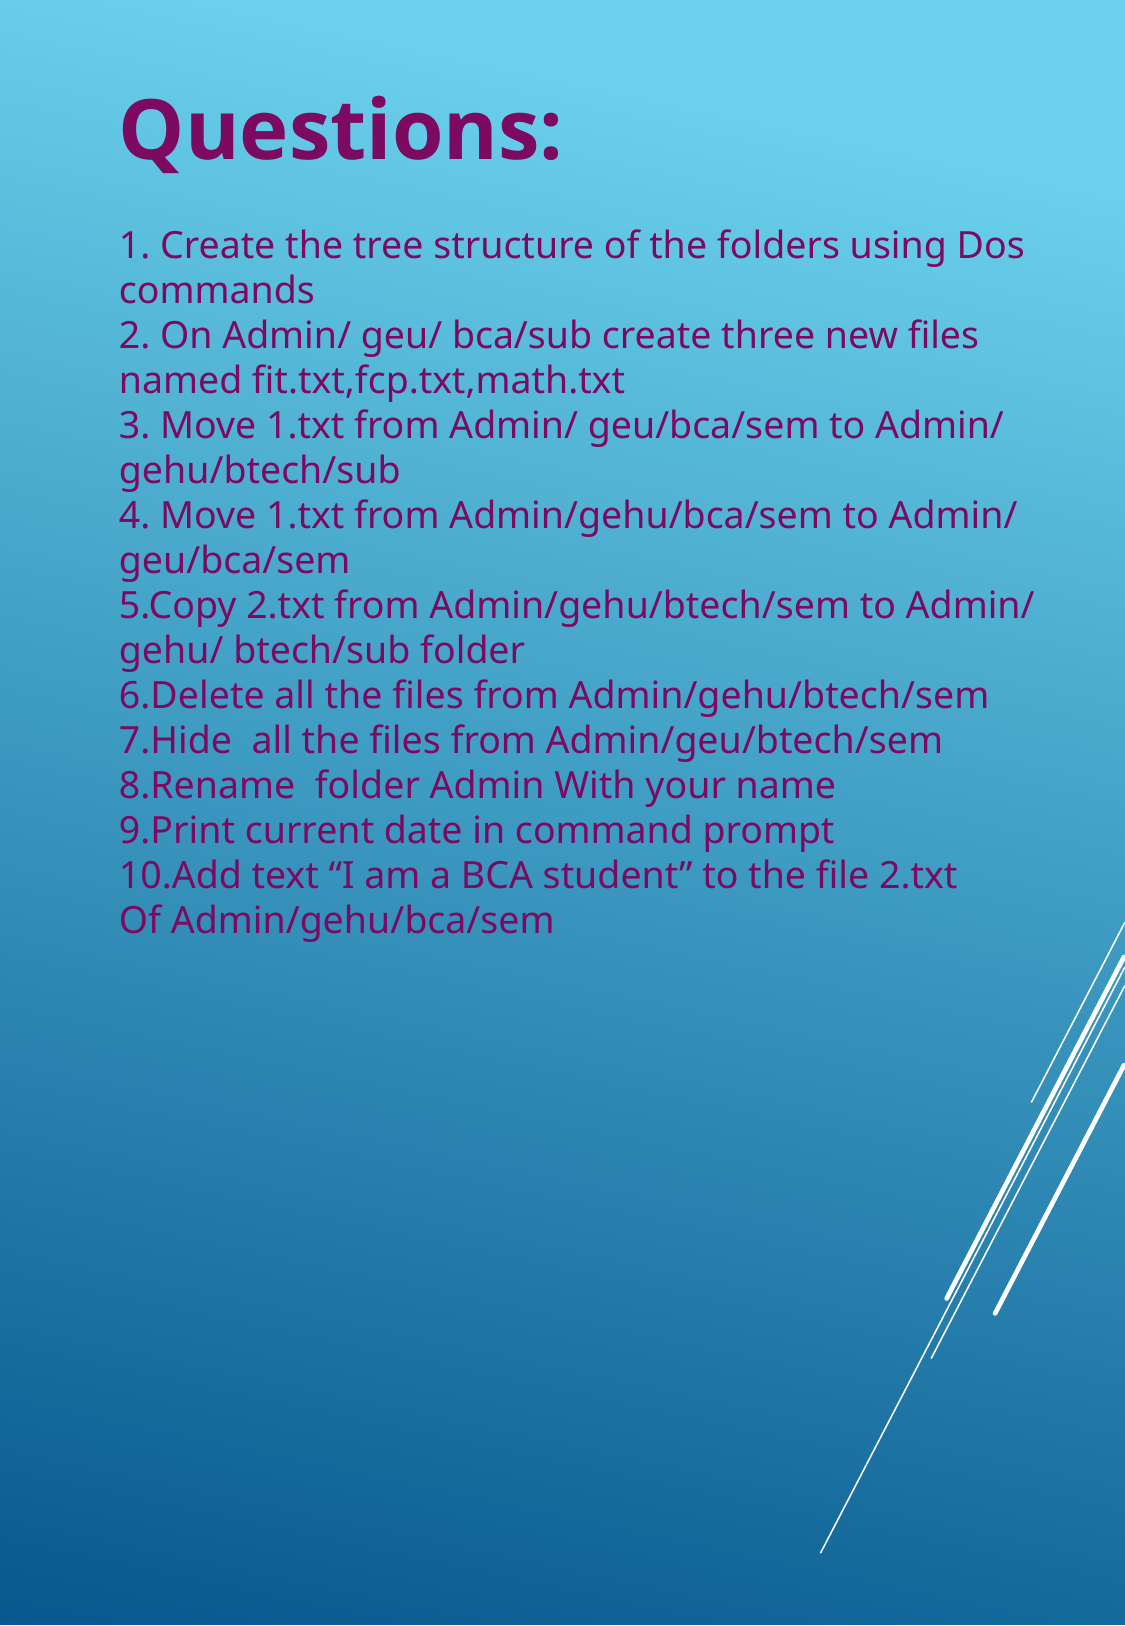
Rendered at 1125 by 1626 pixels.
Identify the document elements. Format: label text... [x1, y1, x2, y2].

text_box Questions: 1. Create the tree structure of the folders using Dos commands 2. On Admin/ geu/ bca/sub create three new files named fit.txt,fcp.txt,math.txt 3. Move 1.txt from Admin/ geu/bca/sem to Admin/ gehu/btech/sub 4. Move 1.txt from Admin/gehu/bca/sem to Admin/ geu/bca/sem 5.Copy 2.txt from Admin/gehu/btech/sem to Admin/ gehu/ btech/sub folder 6.Delete all the files from Admin/gehu/btech/sem 7.Hide all the files from Admin/geu/btech/sem 8.Rename folder Admin With your name 9.Print current date in command prompt 10.Add text “I am a BCA student” to the file 2.txt Of Admin/gehu/bca/sem [104, 68, 1073, 949]
